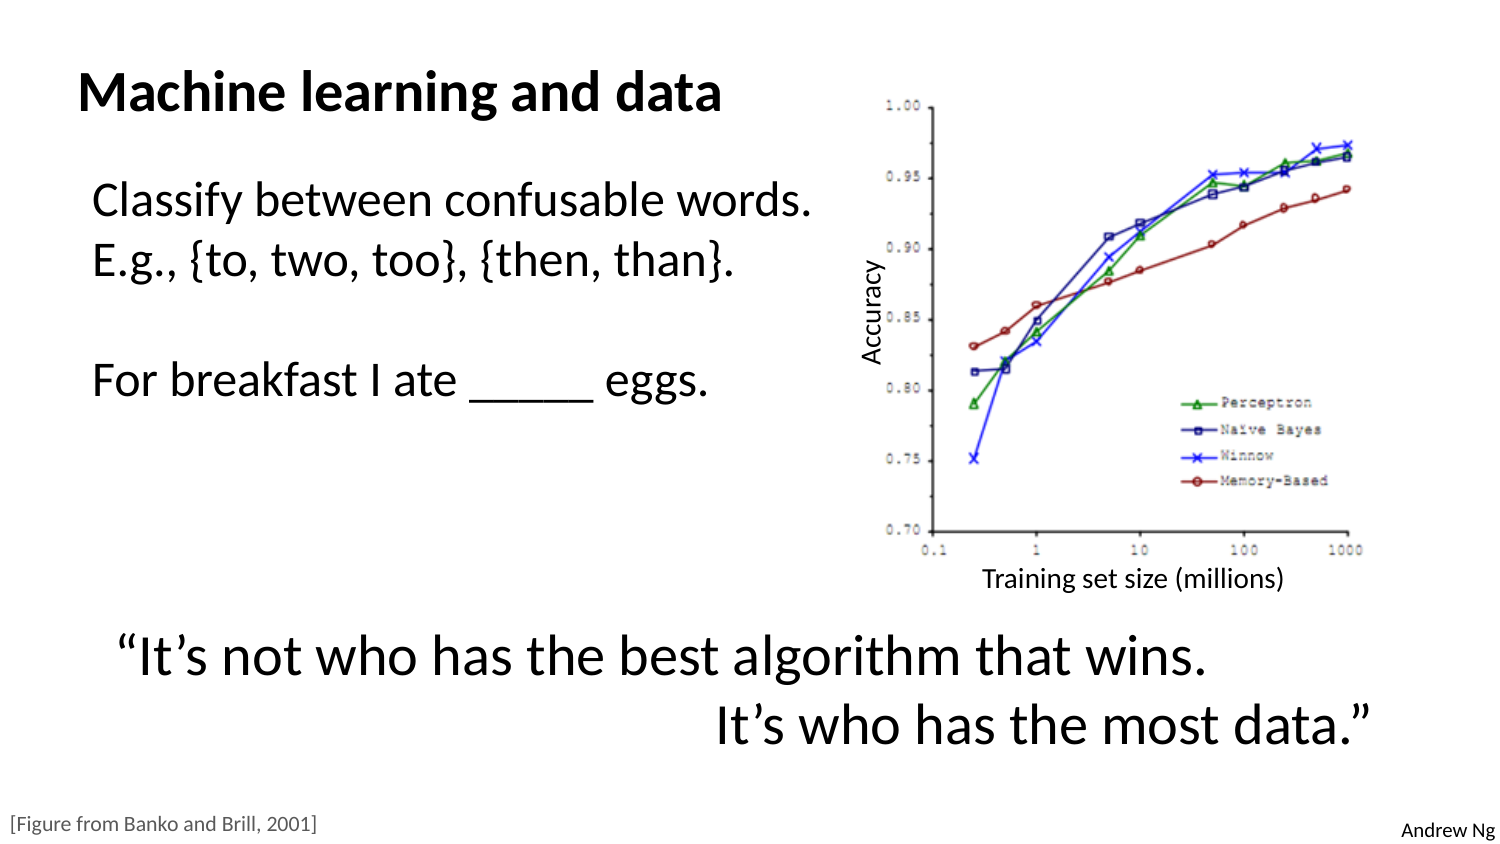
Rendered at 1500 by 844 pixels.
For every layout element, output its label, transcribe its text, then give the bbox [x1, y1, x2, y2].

text_box Classify between confusable words. E.g., {to, two, too}, {then, than}. For breakfast I ate _____ eggs. [77, 159, 838, 415]
text_box [Figure from Banko and Brill, 2001] [0, 801, 333, 843]
text_box “It’s not who has the best algorithm that wins. It’s who has the most data.” [99, 609, 1389, 764]
text_box Machine learning and data [62, 45, 1425, 131]
picture [848, 87, 1388, 600]
